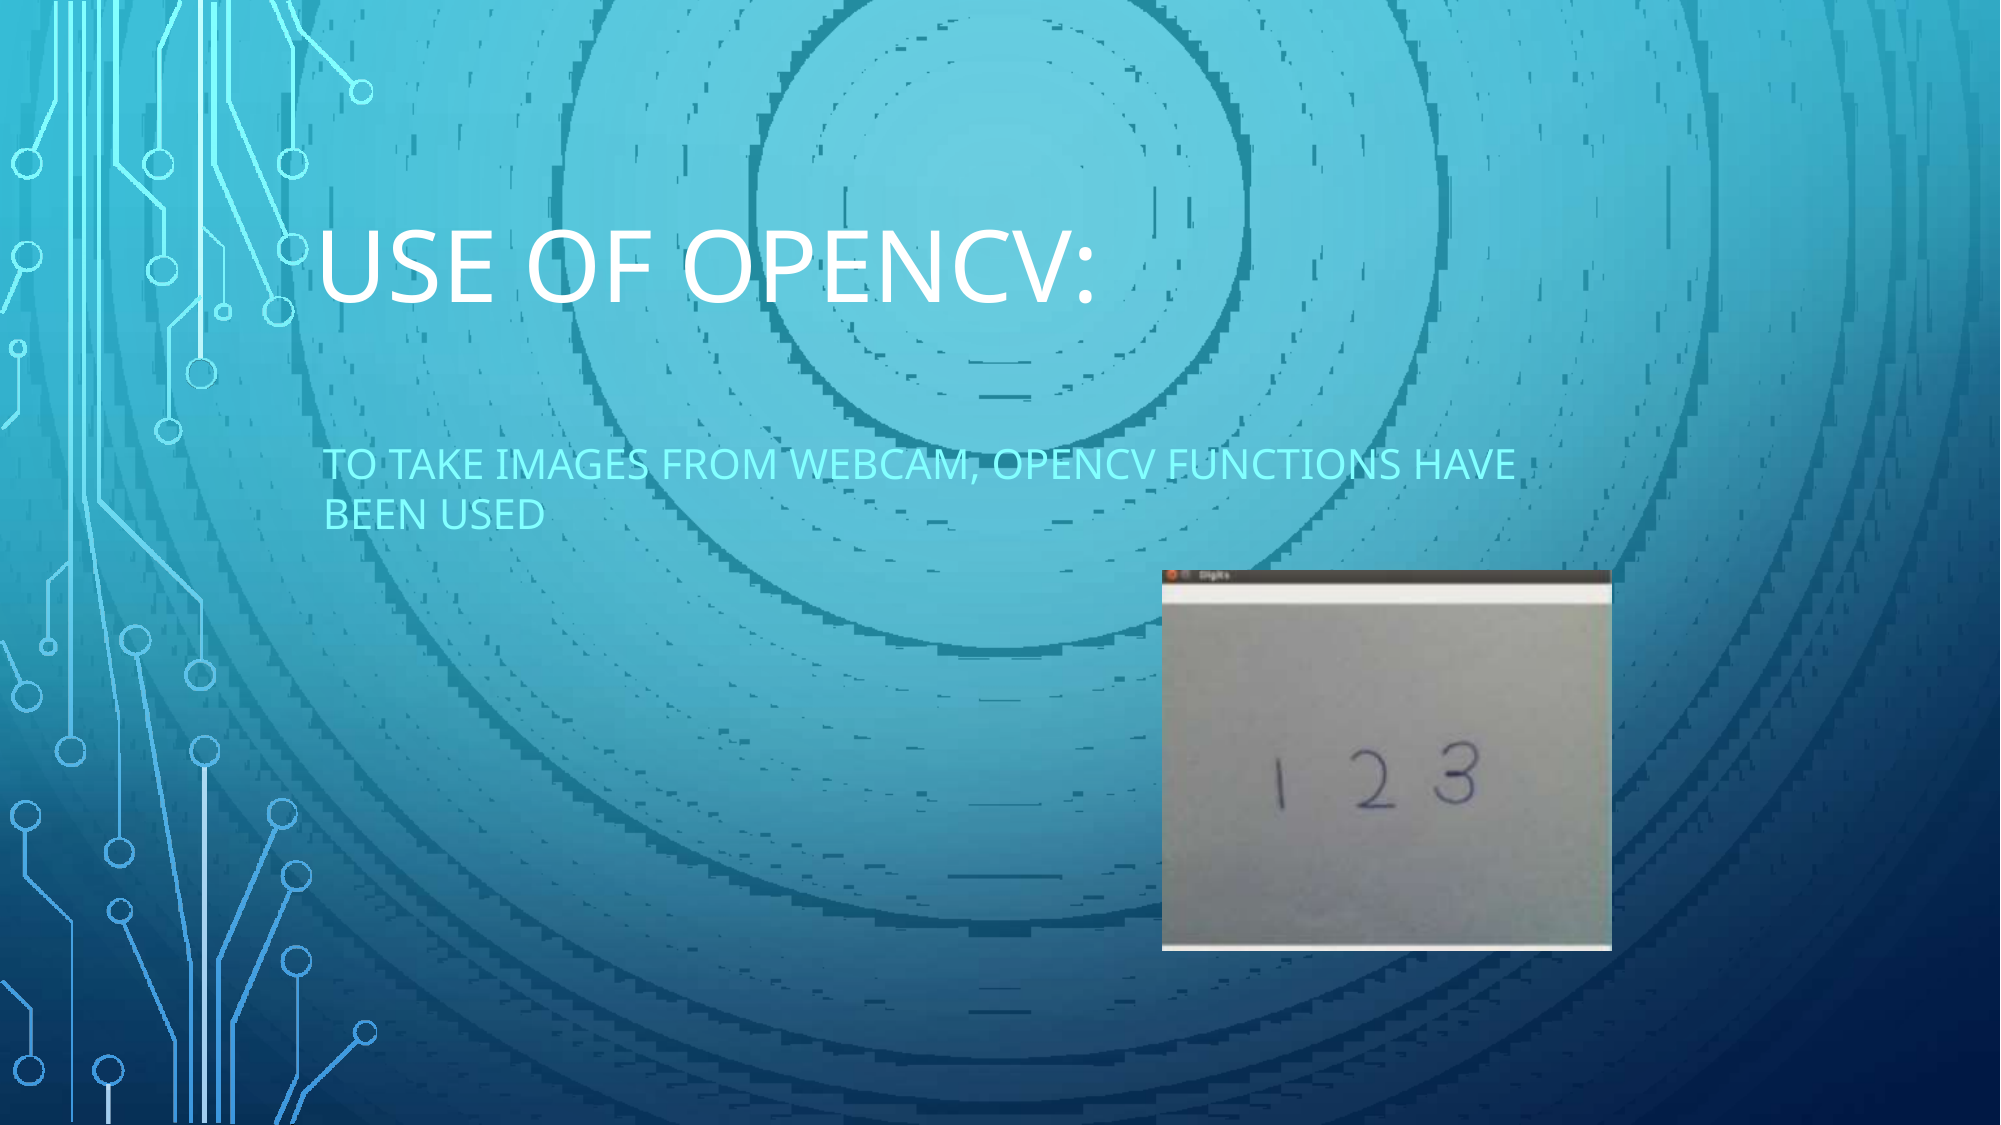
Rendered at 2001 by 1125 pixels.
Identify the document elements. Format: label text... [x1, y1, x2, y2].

text_box USE OF OPENCV: [312, 199, 1330, 322]
text_box TO TAKE IMAGES FROM WEBCAM, OPENCV FUNCTIONS HAVE BEEN USED [320, 435, 1593, 538]
picture [0, 0, 2000, 1125]
